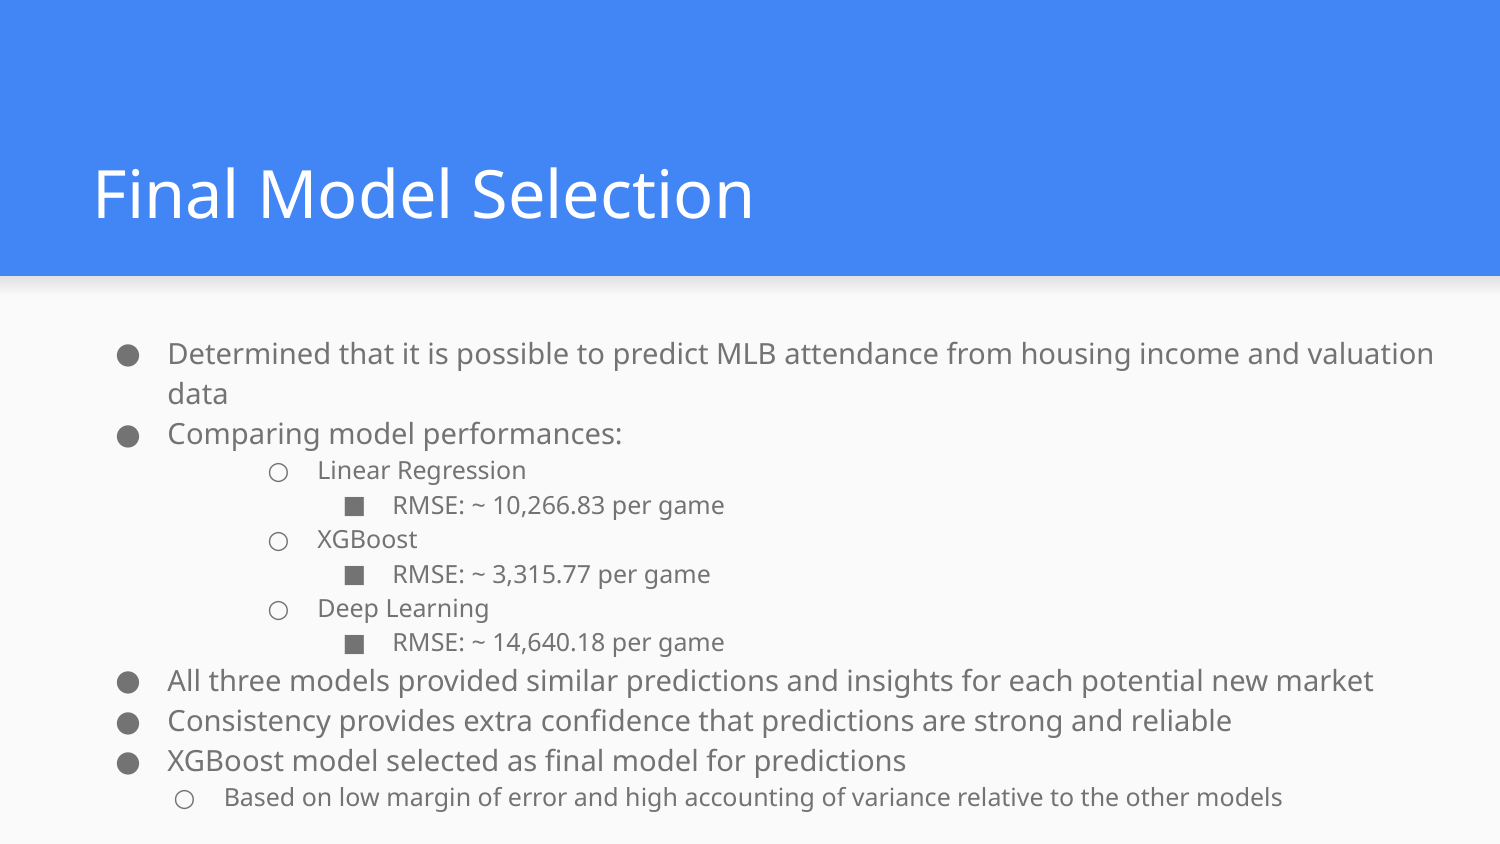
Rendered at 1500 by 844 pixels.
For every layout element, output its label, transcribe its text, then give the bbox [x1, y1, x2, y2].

list Determined that it is possible to predict MLB attendance from housing income and valuation data Comparing model performances: Linear Regression RMSE: ~ 10,266.83 per game XGBoost RMSE: ~ 3,315.77 per game Deep Learning RMSE: ~ 14,640.18 per game All three models provided similar predictions and insights for each potential new market Consistency provides extra confidence that predictions are strong and reliable XGBoost model selected as final model for predictions Based on low margin of error and high accounting of variance relative to the other models [77, 314, 1477, 760]
title Final Model Selection [77, 121, 1427, 248]
